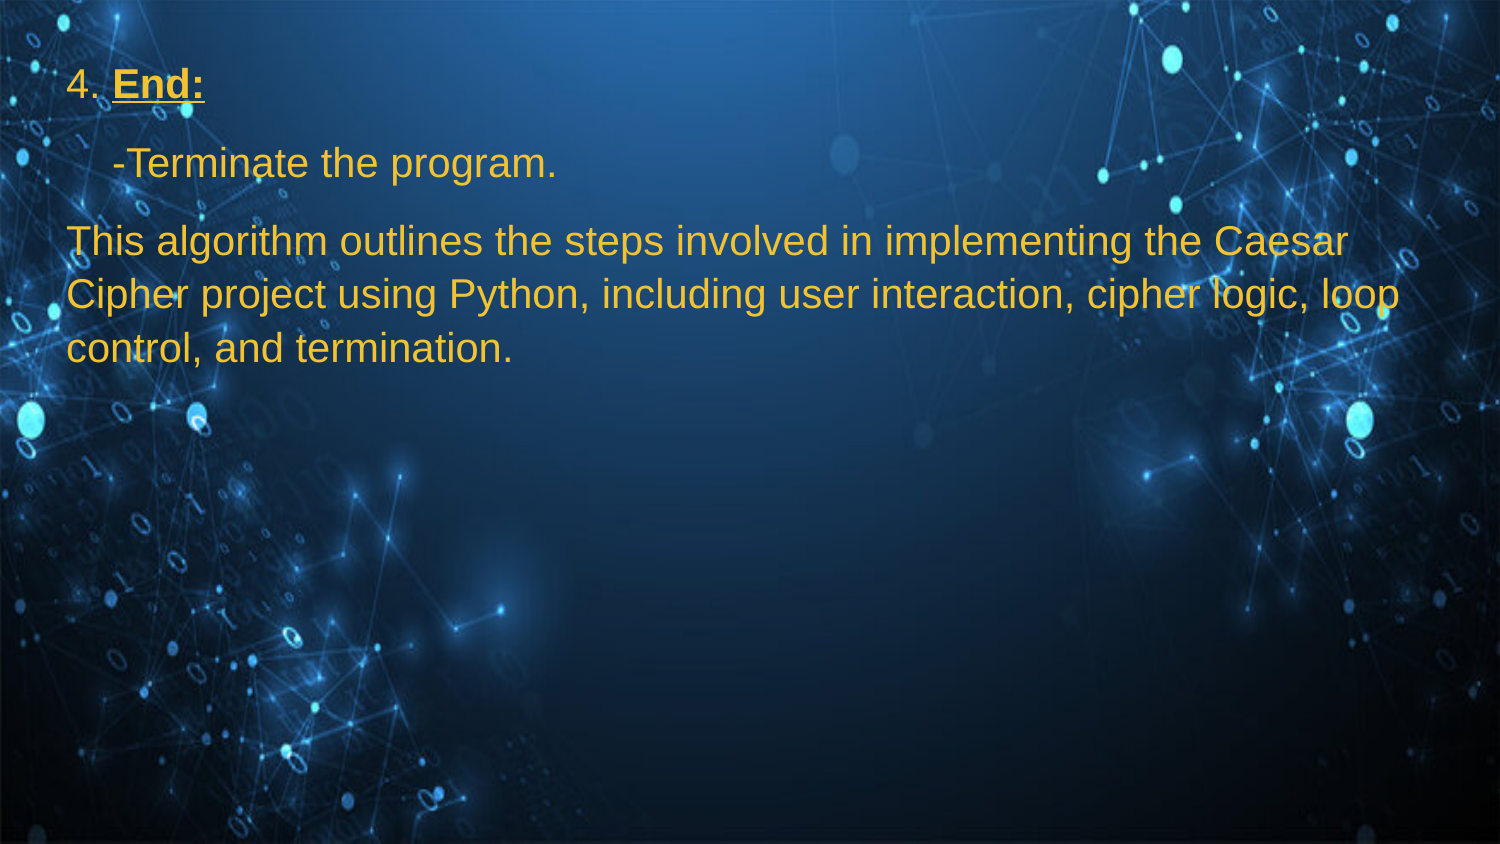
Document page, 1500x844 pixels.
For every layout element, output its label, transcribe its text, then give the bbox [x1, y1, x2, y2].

list 4. End: -Terminate the program. This algorithm outlines the steps involved in implementing the Caesar Cipher project using Python, including user interaction, cipher logic, loop control, and termination. [51, 38, 1449, 797]
picture [0, 0, 1500, 844]
